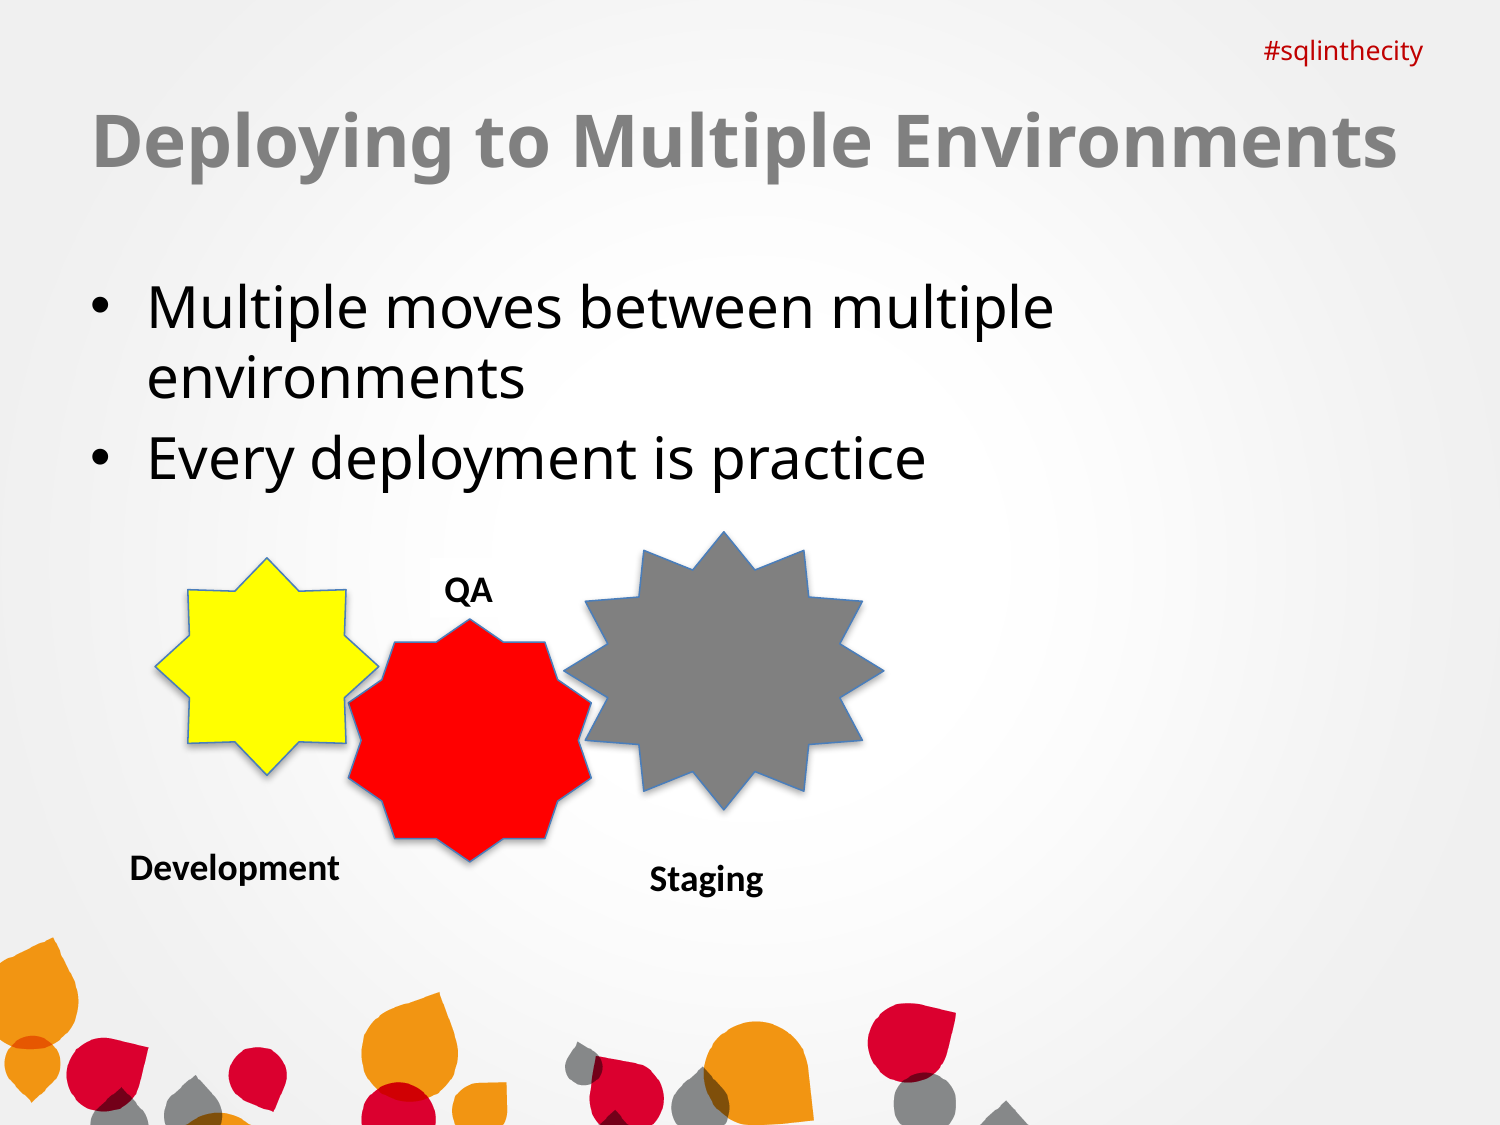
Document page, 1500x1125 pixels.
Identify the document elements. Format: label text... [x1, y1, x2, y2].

list Multiple moves between multiple environments Every deployment is practice [75, 262, 1425, 1005]
title Deploying to Multiple Environments [75, 45, 1425, 233]
text_box [563, 531, 885, 811]
text_box #sqlinthecity [1248, 25, 1472, 94]
picture [0, 0, 1500, 1125]
text_box [154, 557, 380, 777]
text_box QA [429, 557, 527, 618]
text_box Staging [634, 846, 810, 907]
text_box Development [114, 835, 420, 896]
text_box [347, 618, 592, 863]
